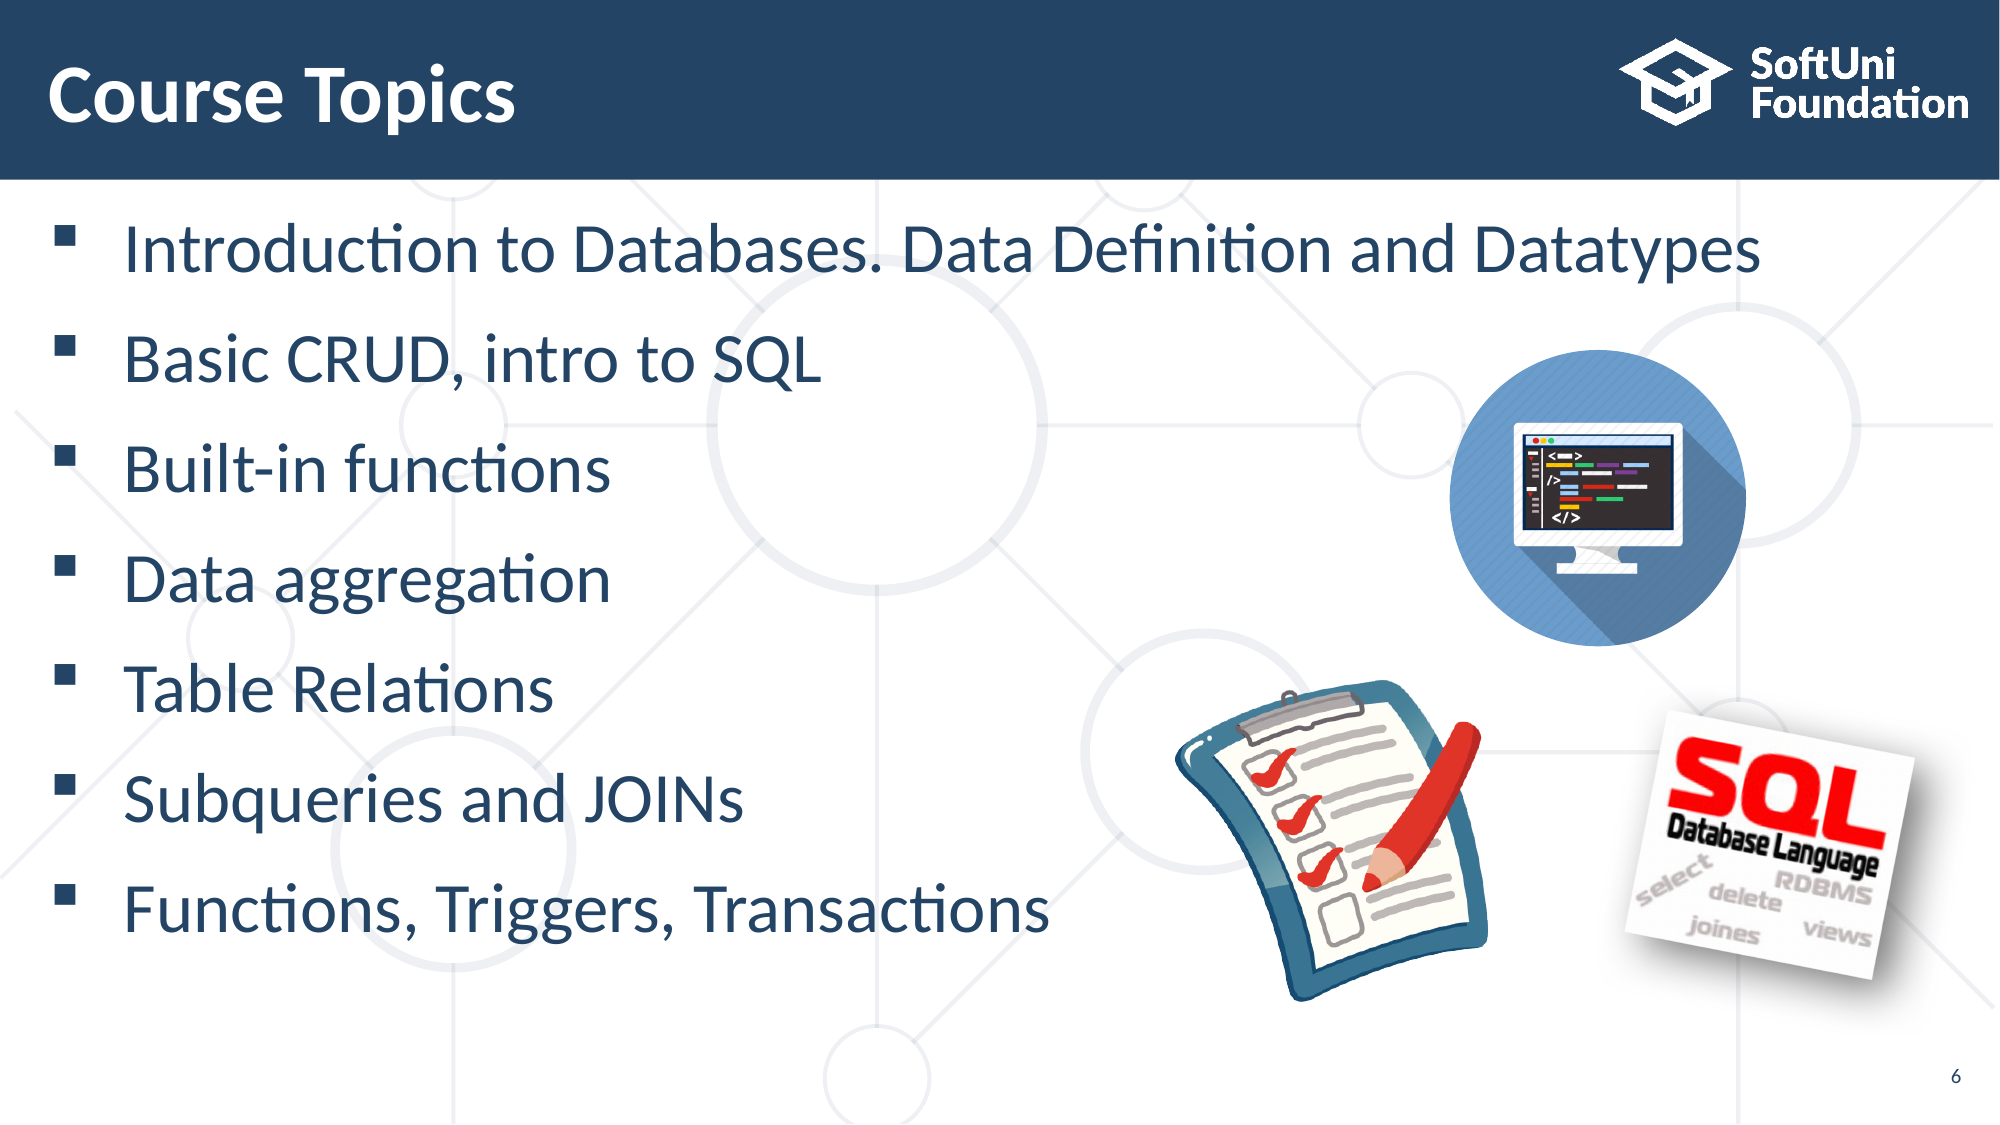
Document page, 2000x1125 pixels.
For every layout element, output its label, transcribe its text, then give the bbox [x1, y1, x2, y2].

picture [1449, 349, 1747, 647]
picture [1174, 680, 1488, 1009]
title Course Topics [31, 16, 1591, 162]
slide_number 6 [1896, 1049, 1968, 1101]
picture [1625, 710, 1914, 979]
list Introduction to Databases. Data Definition and Datatypes Basic CRUD, intro to SQL Built-in functions Data aggregation Table Relations Subqueries and JOINs Functions, Triggers, Transactions [31, 196, 1970, 1050]
picture [1618, 38, 1968, 126]
